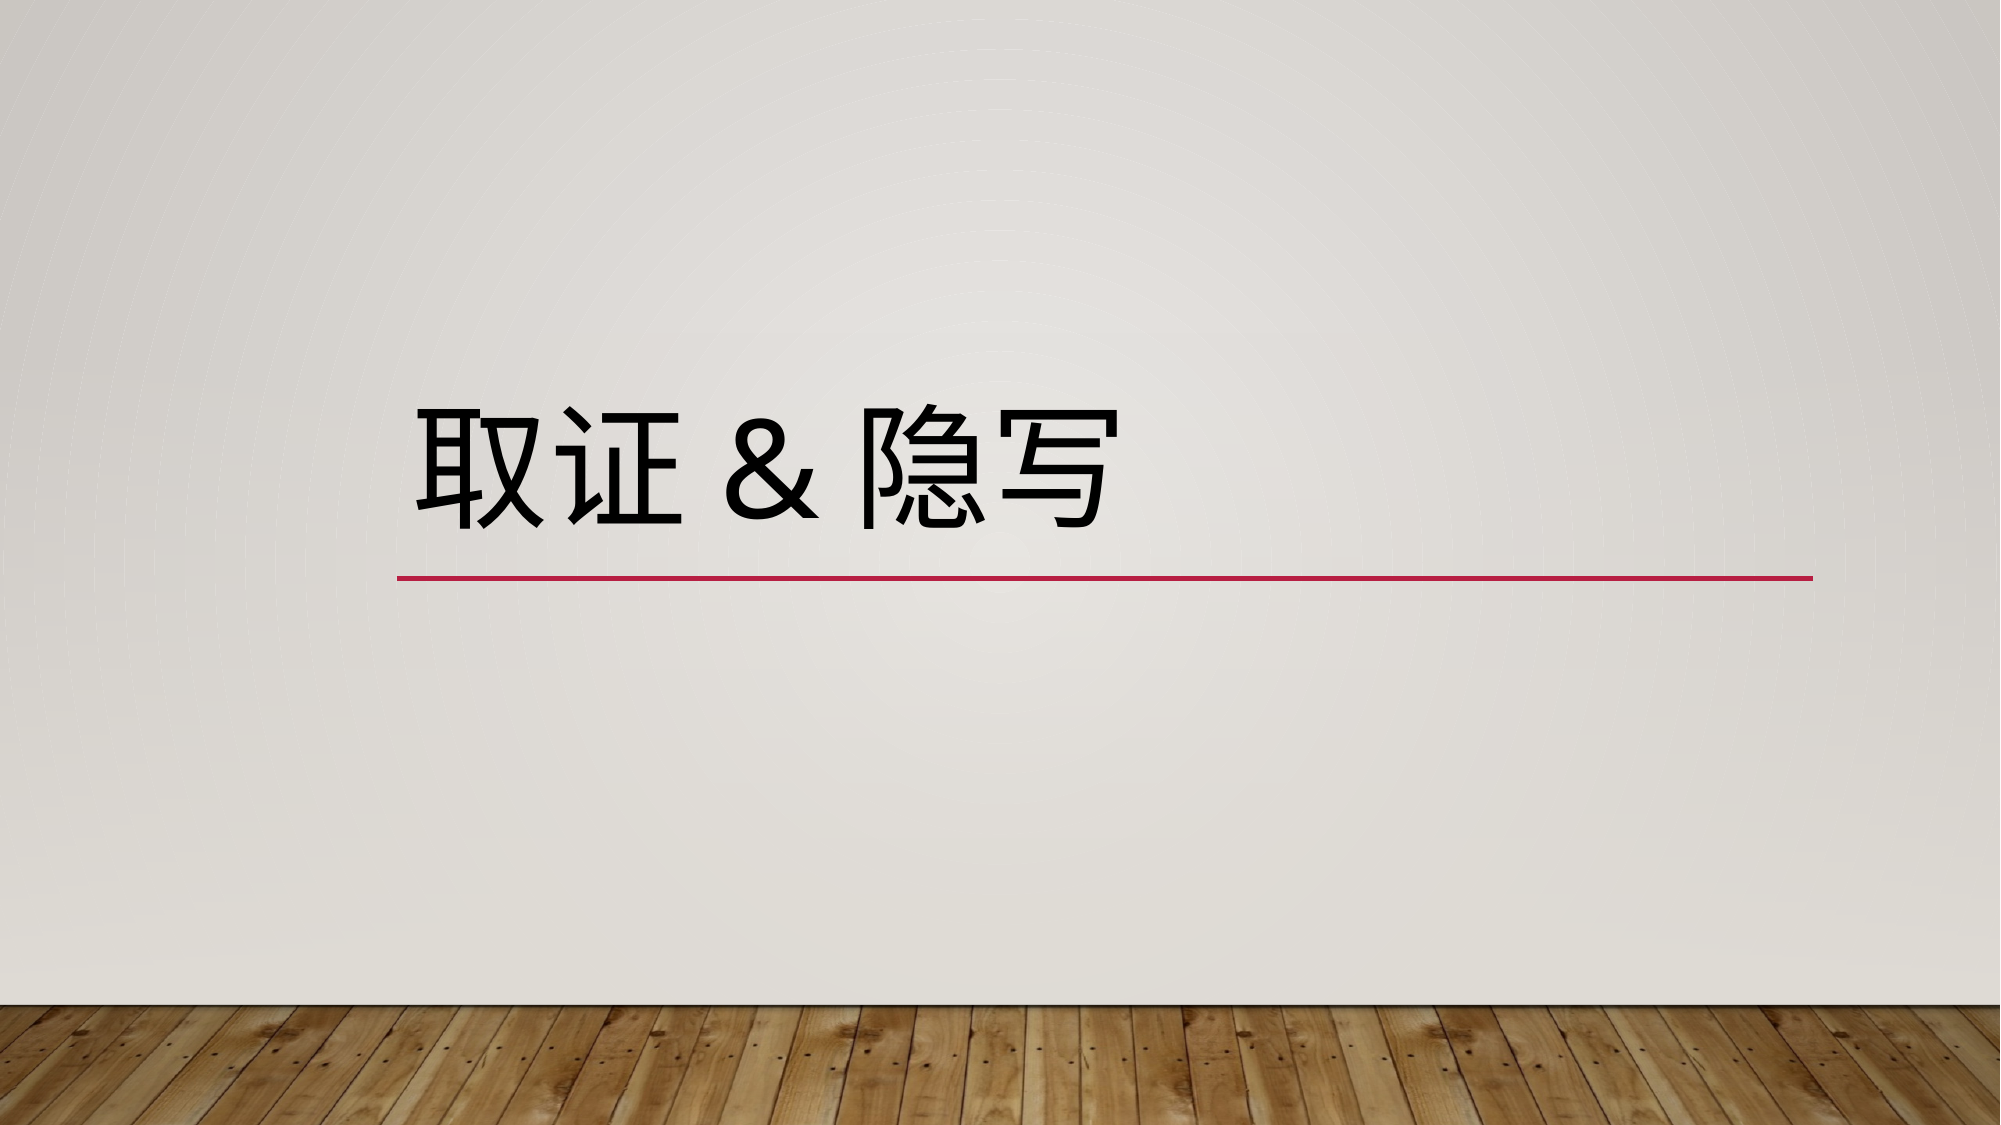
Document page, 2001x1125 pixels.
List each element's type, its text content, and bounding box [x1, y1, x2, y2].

title 取证&隐写 [396, 131, 1814, 549]
picture [0, 1005, 2000, 1125]
